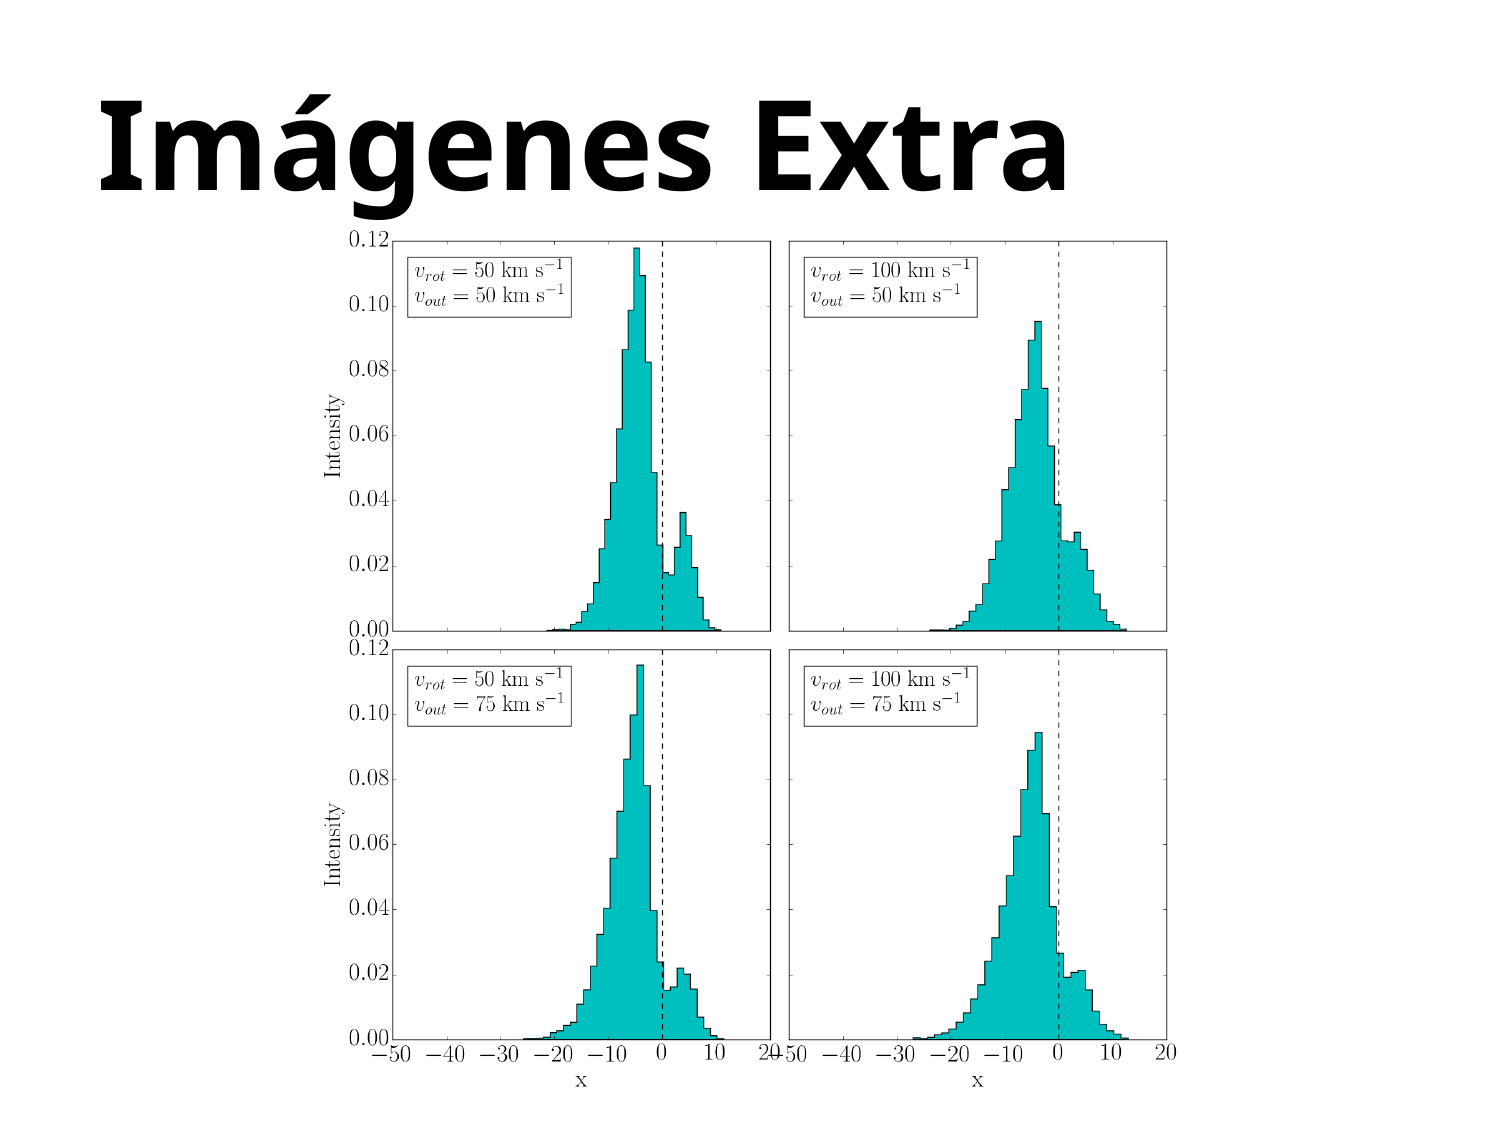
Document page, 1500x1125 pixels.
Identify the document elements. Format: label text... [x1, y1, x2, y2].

text_box Imágenes Extra [82, 58, 1418, 224]
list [316, 223, 1183, 1098]
